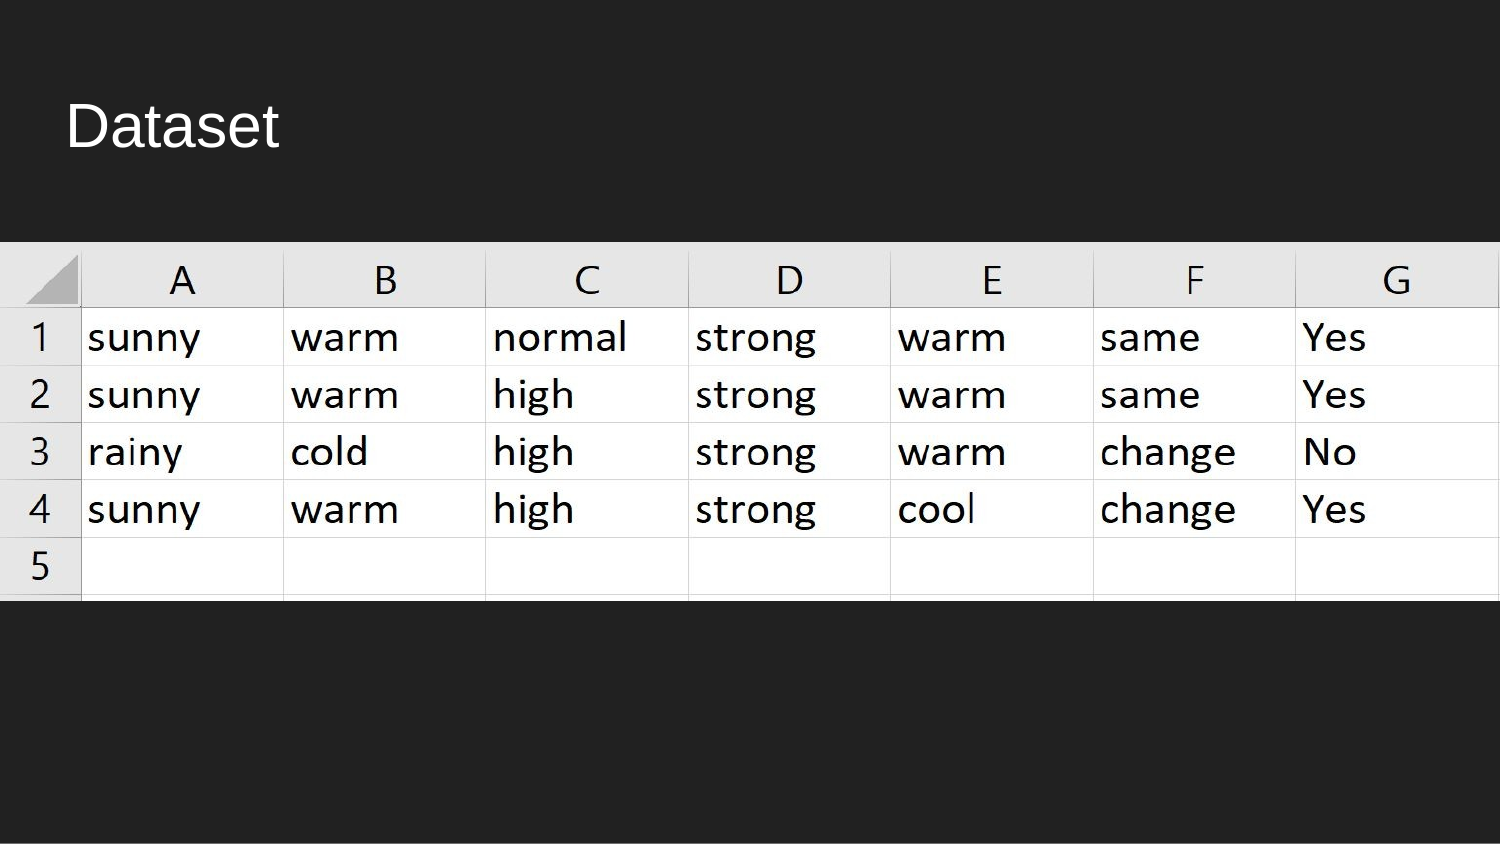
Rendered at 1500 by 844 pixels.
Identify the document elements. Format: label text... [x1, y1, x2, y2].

title Dataset [63, 82, 283, 226]
text_box [0, 242, 1500, 601]
